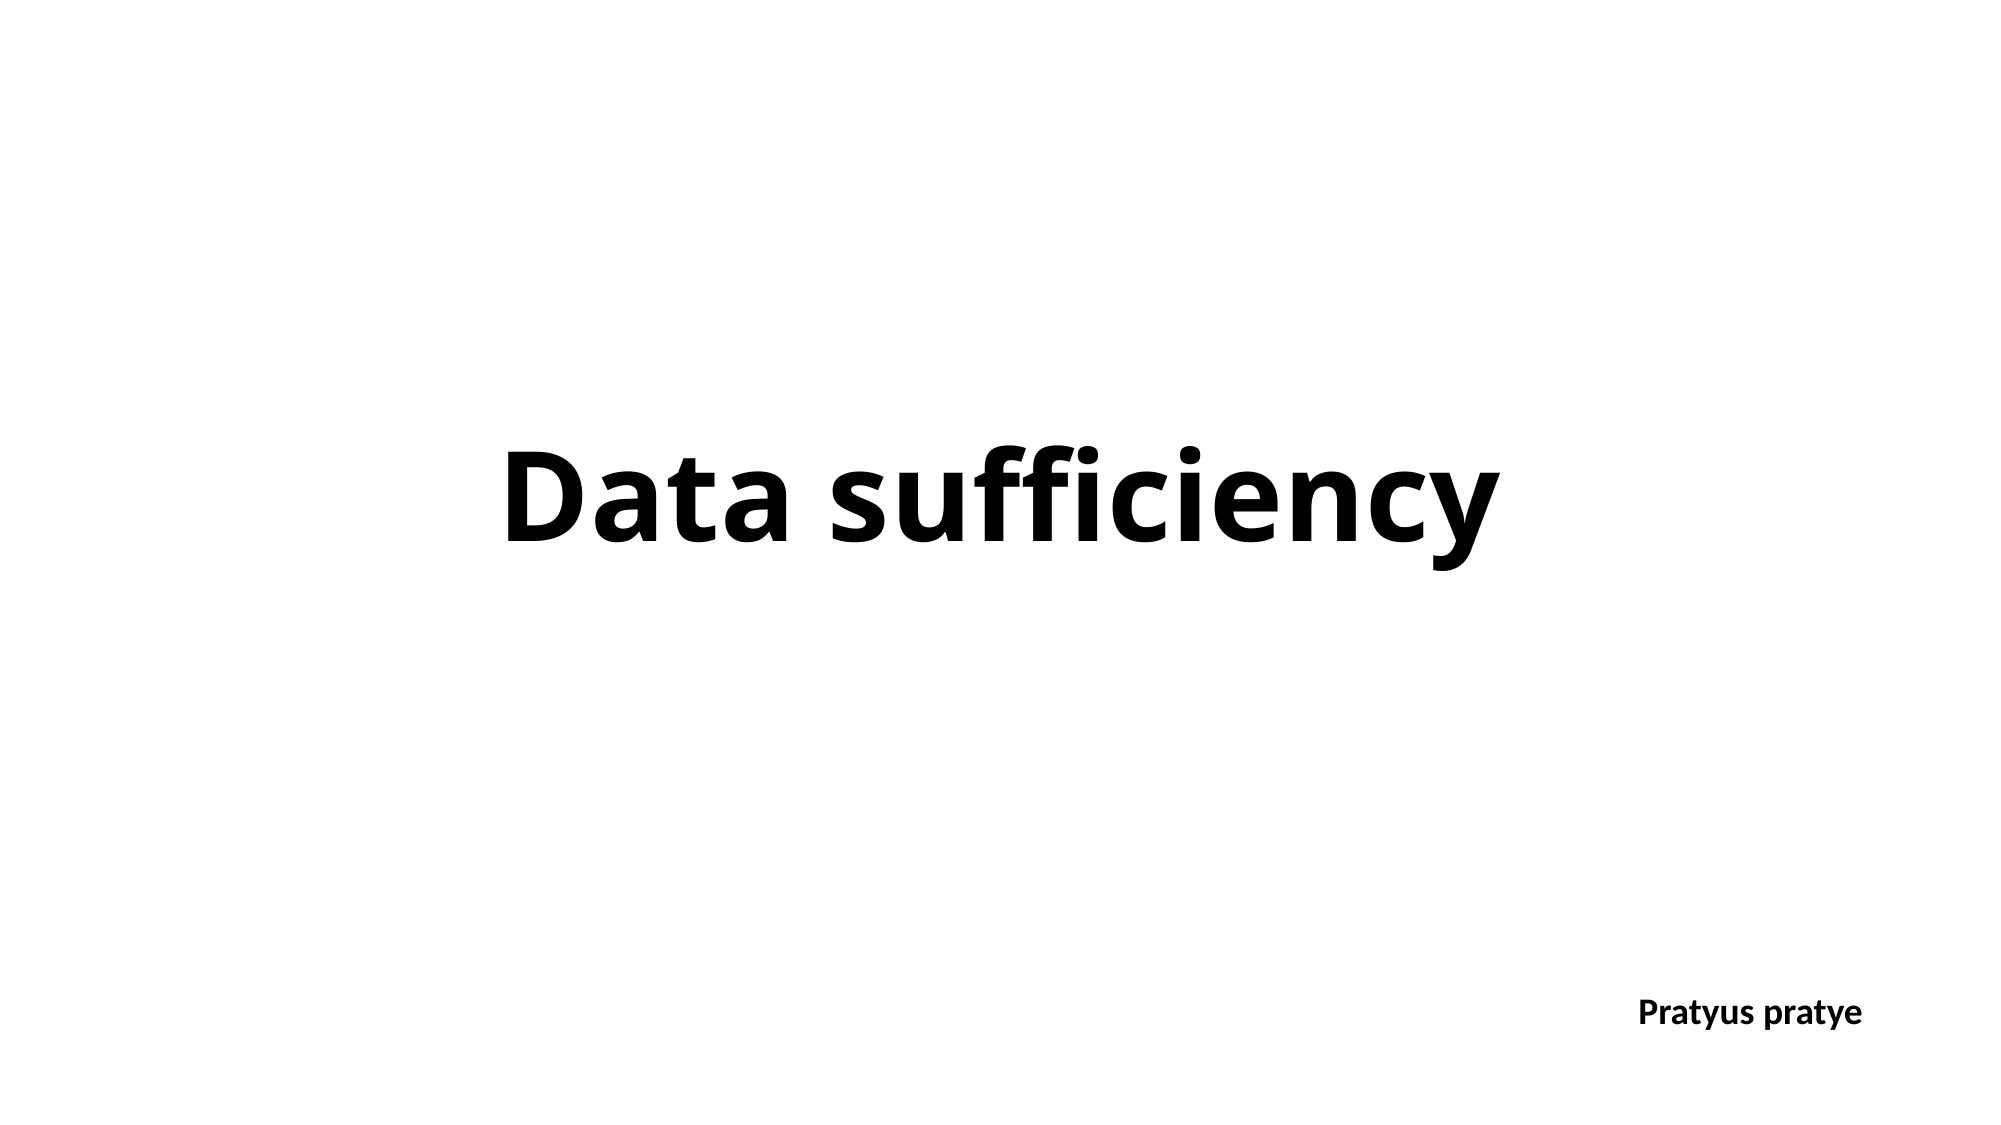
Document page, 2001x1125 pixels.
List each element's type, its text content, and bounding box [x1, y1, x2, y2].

title Data sufficiency [249, 184, 1750, 576]
subtitle Pratyus pratye [1554, 984, 1948, 1050]
